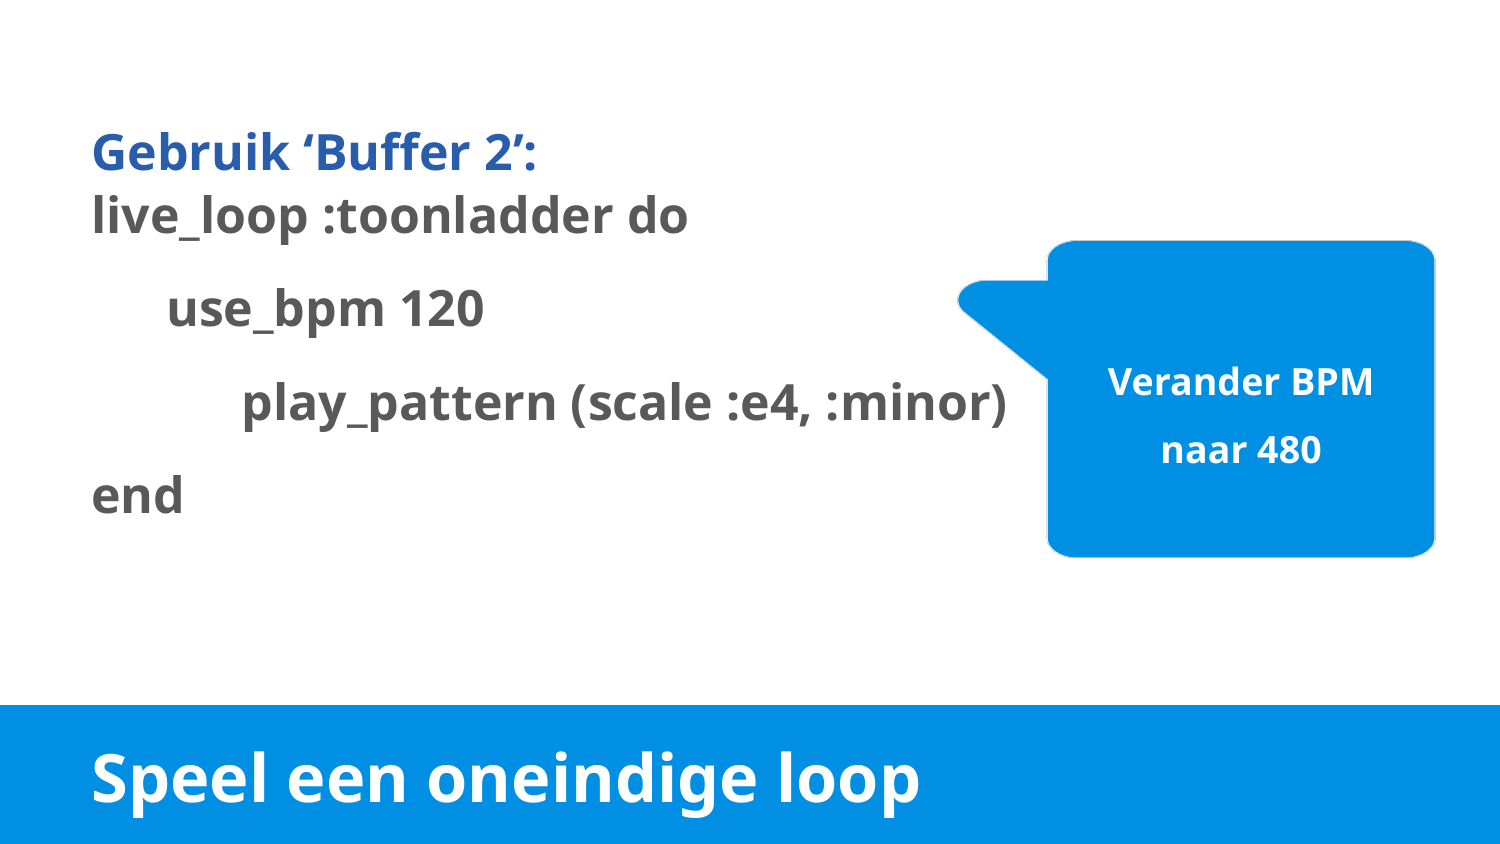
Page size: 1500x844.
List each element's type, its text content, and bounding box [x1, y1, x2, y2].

list live_loop :toonladder do use_bpm 120 play_pattern (scale :e4, :minor) end [76, 168, 1454, 500]
subtitle Gebruik ‘Buffer 2’: [76, 75, 1438, 152]
picture [0, 705, 1500, 844]
title Speel een oneindige loop [76, 721, 1500, 828]
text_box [898, 199, 1497, 598]
